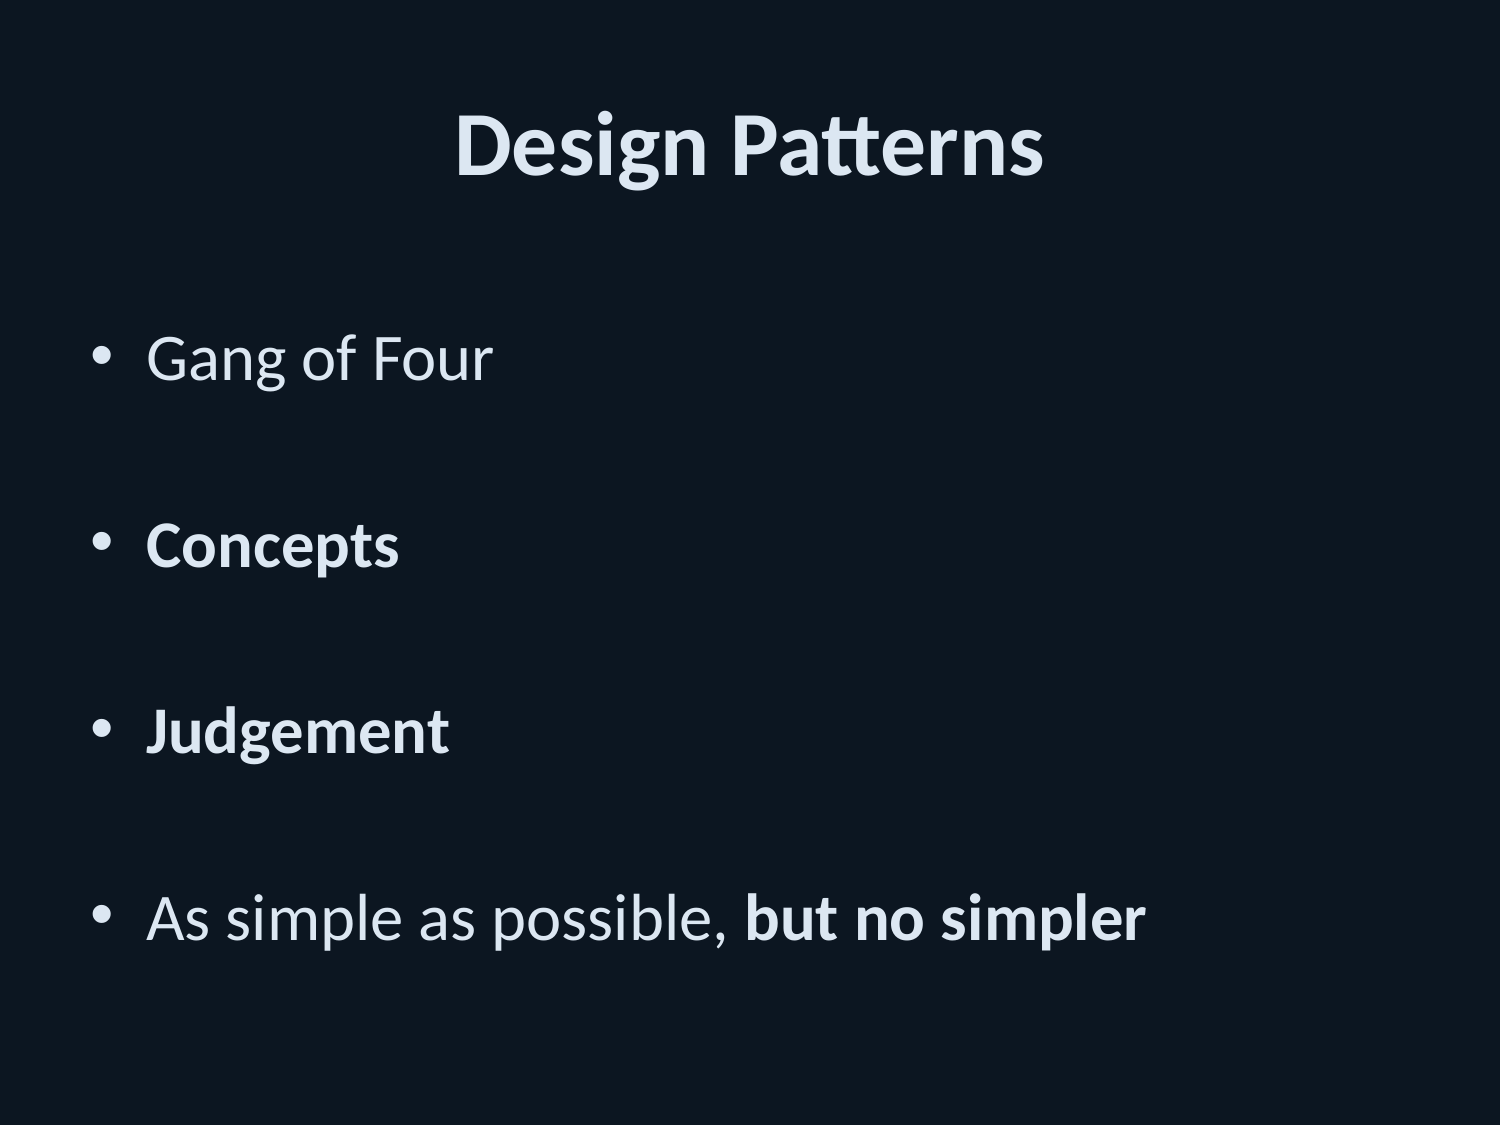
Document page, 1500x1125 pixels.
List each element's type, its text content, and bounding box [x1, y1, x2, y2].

title Design Patterns [75, 45, 1425, 233]
list Gang of Four Concepts Judgement As simple as possible, but no simpler [75, 262, 1425, 1005]
